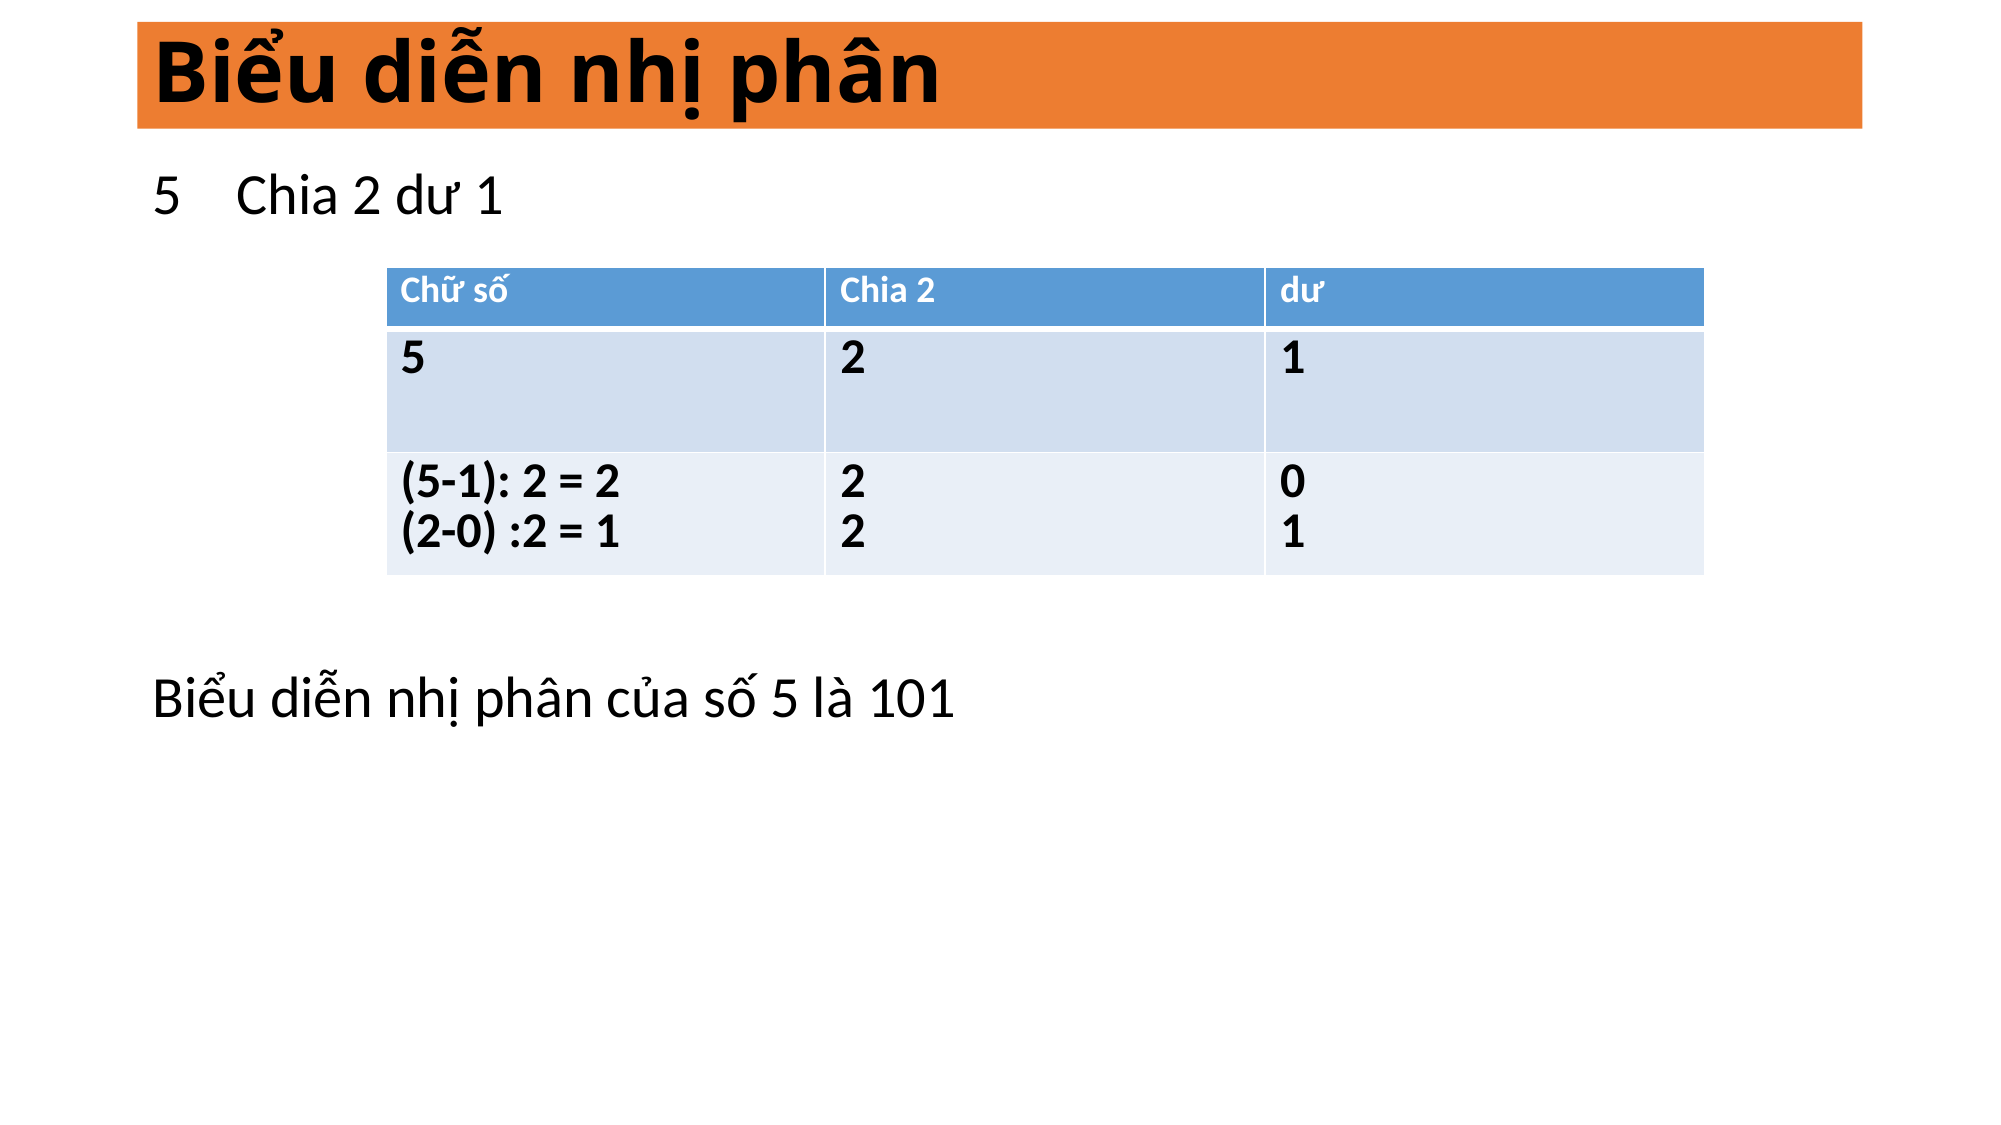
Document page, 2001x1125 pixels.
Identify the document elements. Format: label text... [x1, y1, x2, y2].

table_cell 2 [826, 332, 1264, 452]
table_cell 0 1 [1266, 453, 1704, 575]
table_cell 5 [387, 332, 824, 452]
table_header dư [1266, 268, 1704, 326]
table_cell 1 [1266, 332, 1704, 452]
list Chia 2 dư 1 Biểu diễn nhị phân của số 5 là 101 [137, 156, 1863, 871]
title Biểu diễn nhị phân [137, 21, 1863, 129]
table_cell 2 2 [826, 453, 1264, 575]
table_cell (5-1): 2 = 2 (2-0) :2 = 1 [387, 453, 824, 575]
table_header Chữ số [387, 268, 824, 326]
table_header Chia 2 [826, 268, 1264, 326]
